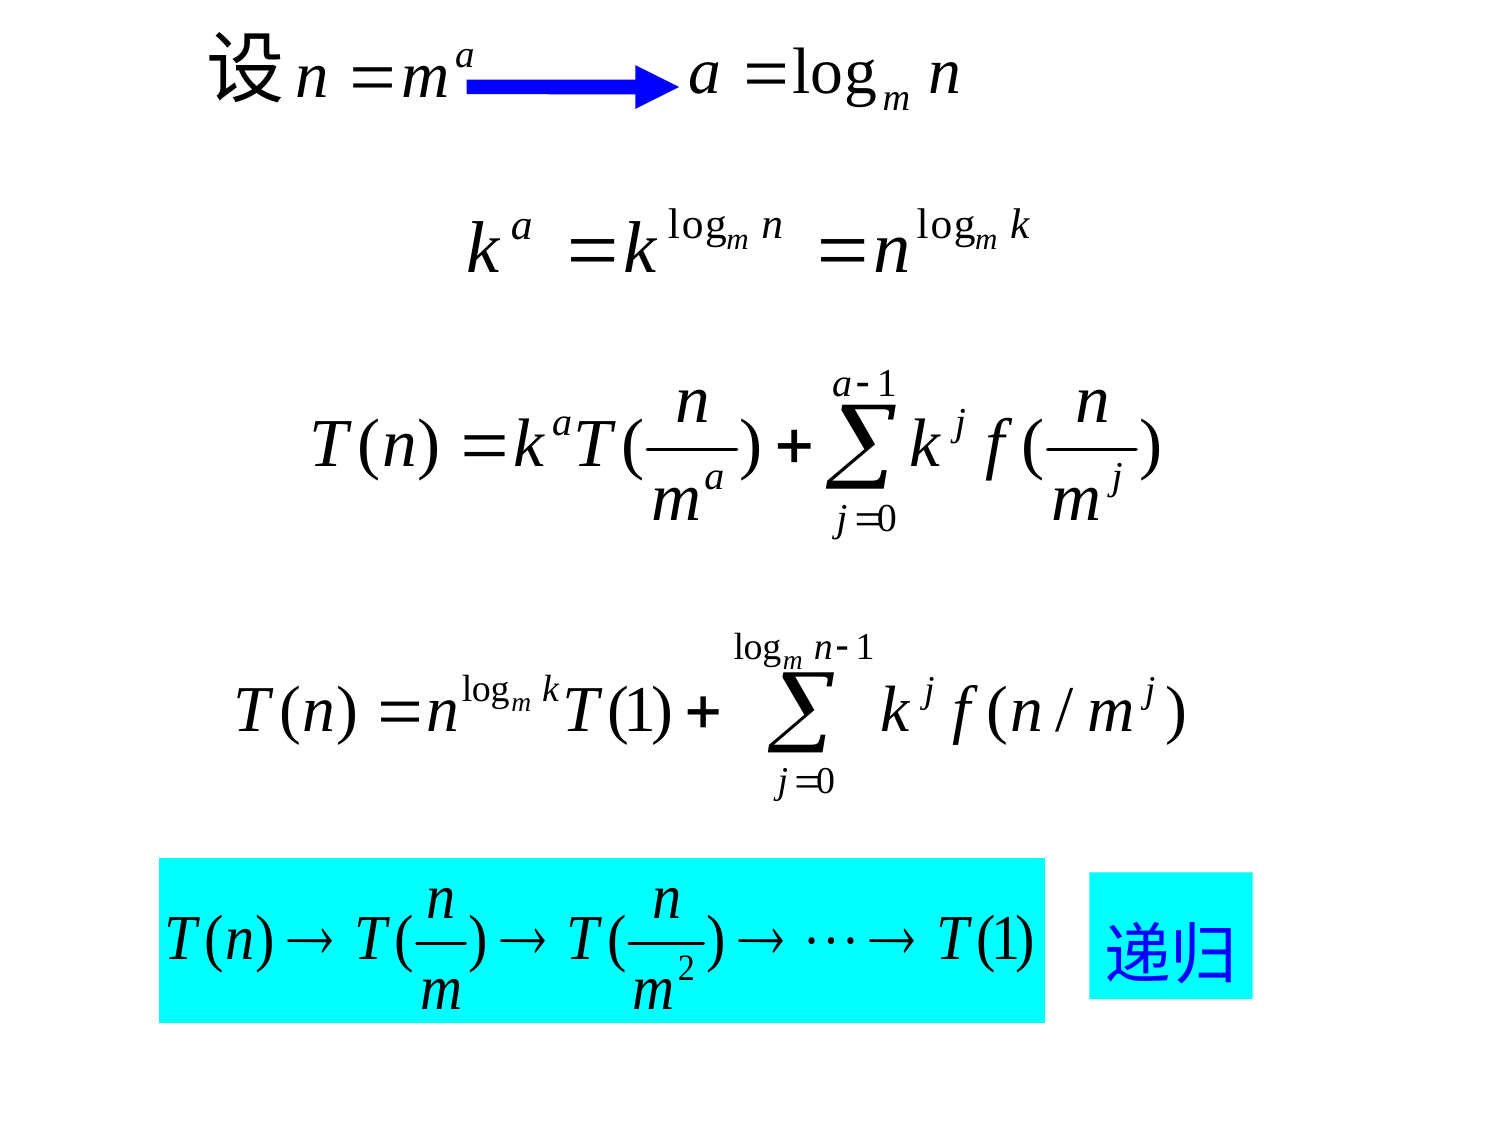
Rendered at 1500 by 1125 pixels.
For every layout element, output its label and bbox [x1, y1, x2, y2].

list [206, 0, 501, 154]
text_box [679, 27, 975, 127]
text_box [159, 857, 1253, 1024]
text_box [454, 193, 1046, 291]
text_box [501, 80, 679, 94]
text_box [225, 614, 1203, 817]
text_box [301, 349, 1174, 556]
